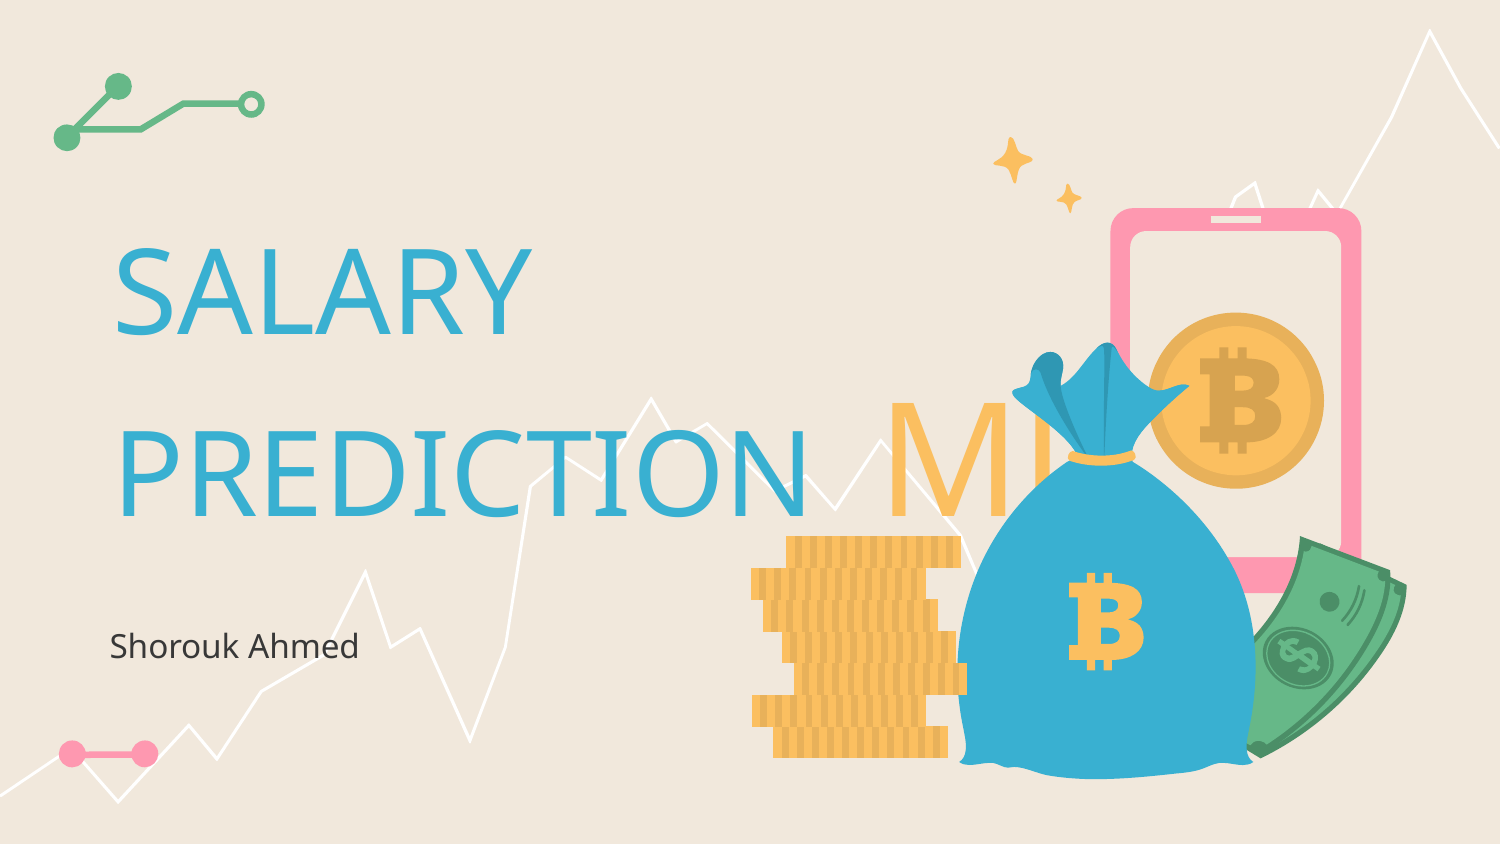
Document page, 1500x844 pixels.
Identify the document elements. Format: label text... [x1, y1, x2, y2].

subtitle Shorouk Ahmed [109, 610, 601, 712]
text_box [750, 207, 1407, 780]
title SALARY PREDICTION ML [112, 238, 745, 525]
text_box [992, 136, 1082, 206]
